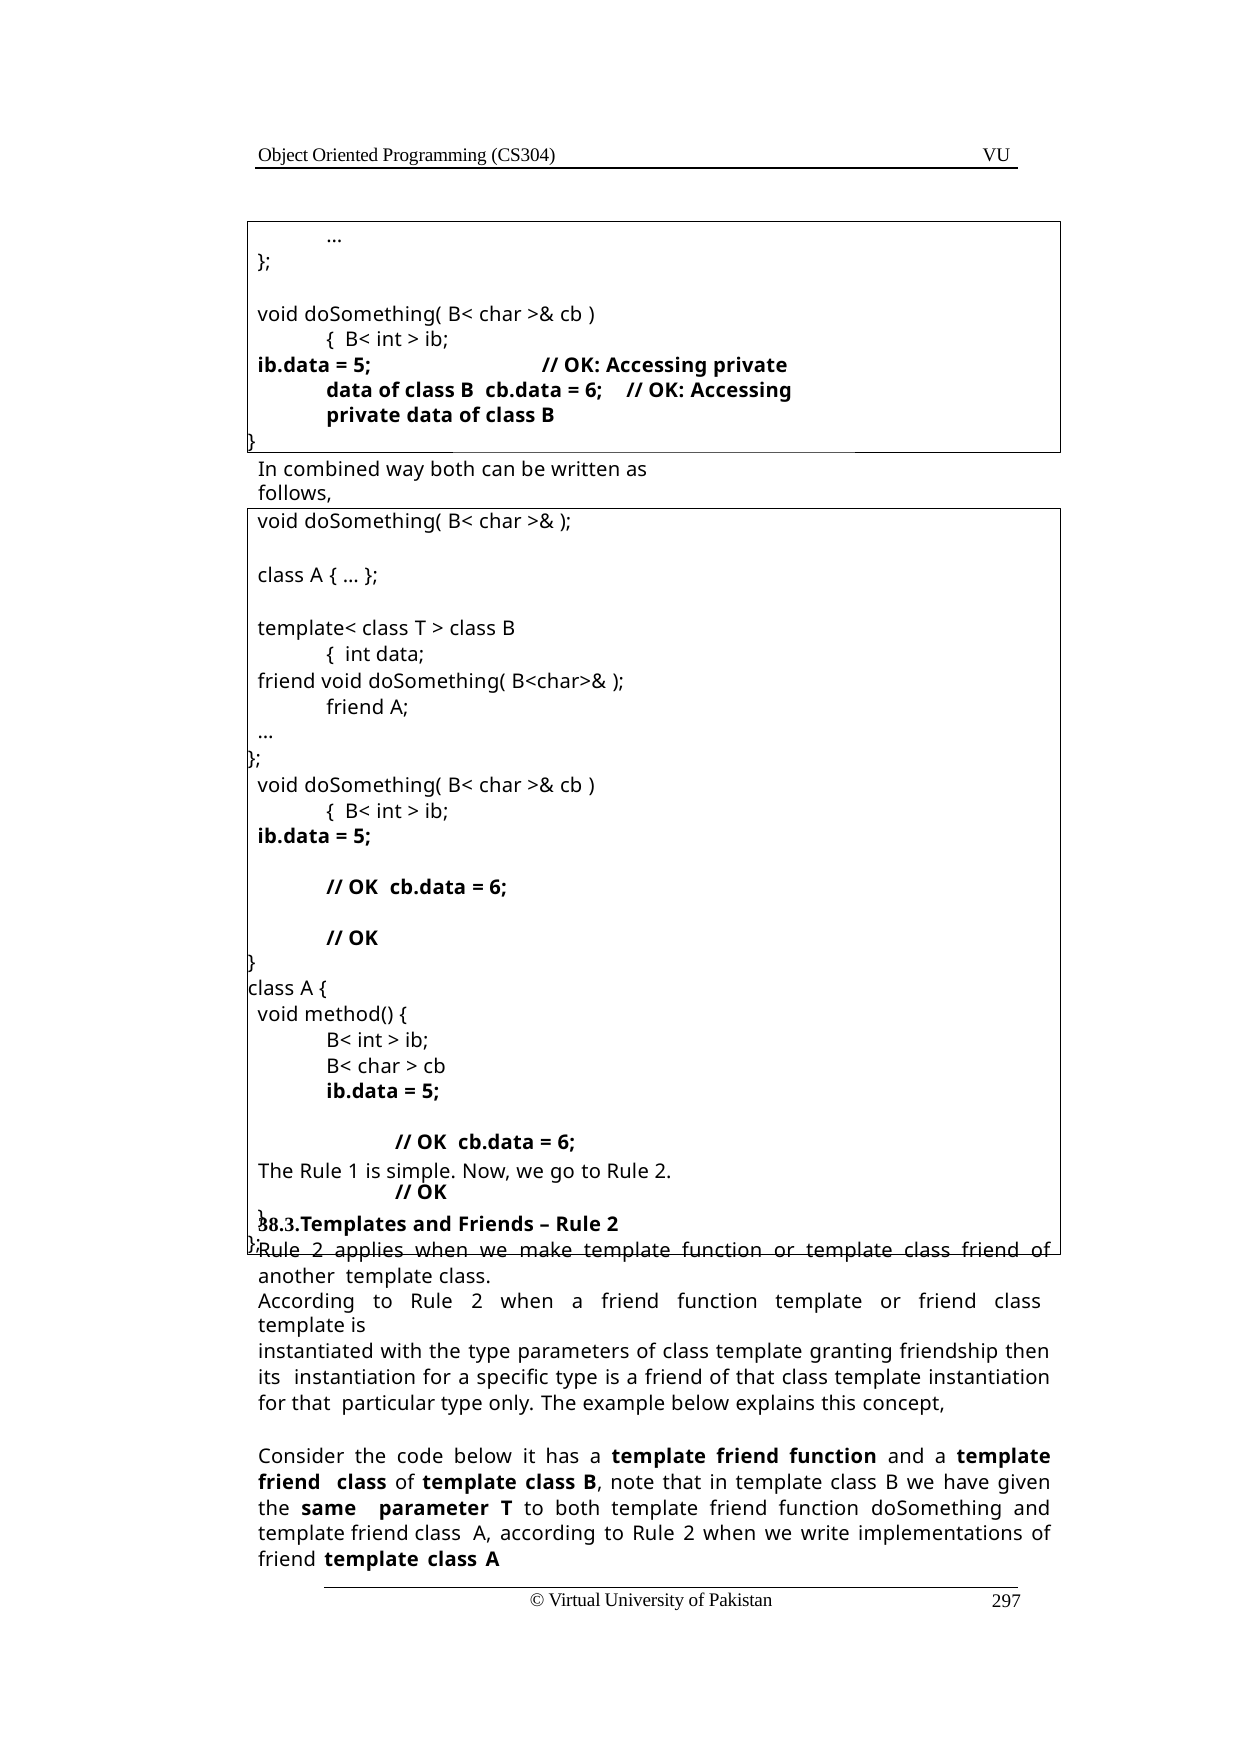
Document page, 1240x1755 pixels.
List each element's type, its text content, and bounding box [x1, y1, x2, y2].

text_box VU [980, 141, 1013, 166]
text_box © Virtual University of Pakistan [527, 1586, 781, 1610]
text_box void doSomething( B< char >& ); class A { … }; template< class T > class B { int data; friend void doSomething( B<char>& ); friend A; … }; void doSomething( B< char >& cb ) { B< int > ib; ib.data = 5; // OK cb.data = 6; // OK } class A { void method() { B< int > ib; B< char > cb ib.data = 5; // OK cb.data = 6; // OK } }; [247, 508, 1061, 1255]
text_box In combined way both can be written as follows, [256, 455, 710, 505]
text_box The Rule 1 is simple. Now, we go to Rule 2. 38.3.Templates and Friends – Rule 2 Rule 2 applies when we make template function or template class friend of another template class. According to Rule 2 when a friend function template or friend class template is instantiated with the type parameters of class template granting friendship then its instantiation for a specific type is a friend of that class template instantiation for that particular type only. The example below explains this concept, Consider the code below it has a template friend function and a template friend class of template class B, note that in template class B we have given the same parameter T to both template friend function doSomething and template friend class A, according to Rule 2 when we write implementations of friend template class A [256, 1158, 1052, 1571]
text_box Object Oriented Programming (CS304) [256, 141, 561, 166]
text_box 297 [989, 1588, 1023, 1612]
text_box … }; void doSomething( B< char >& cb ) { B< int > ib; ib.data = 5; // OK: Accessing private data of class B cb.data = 6; // OK: Accessing private data of class B } [247, 221, 1061, 453]
